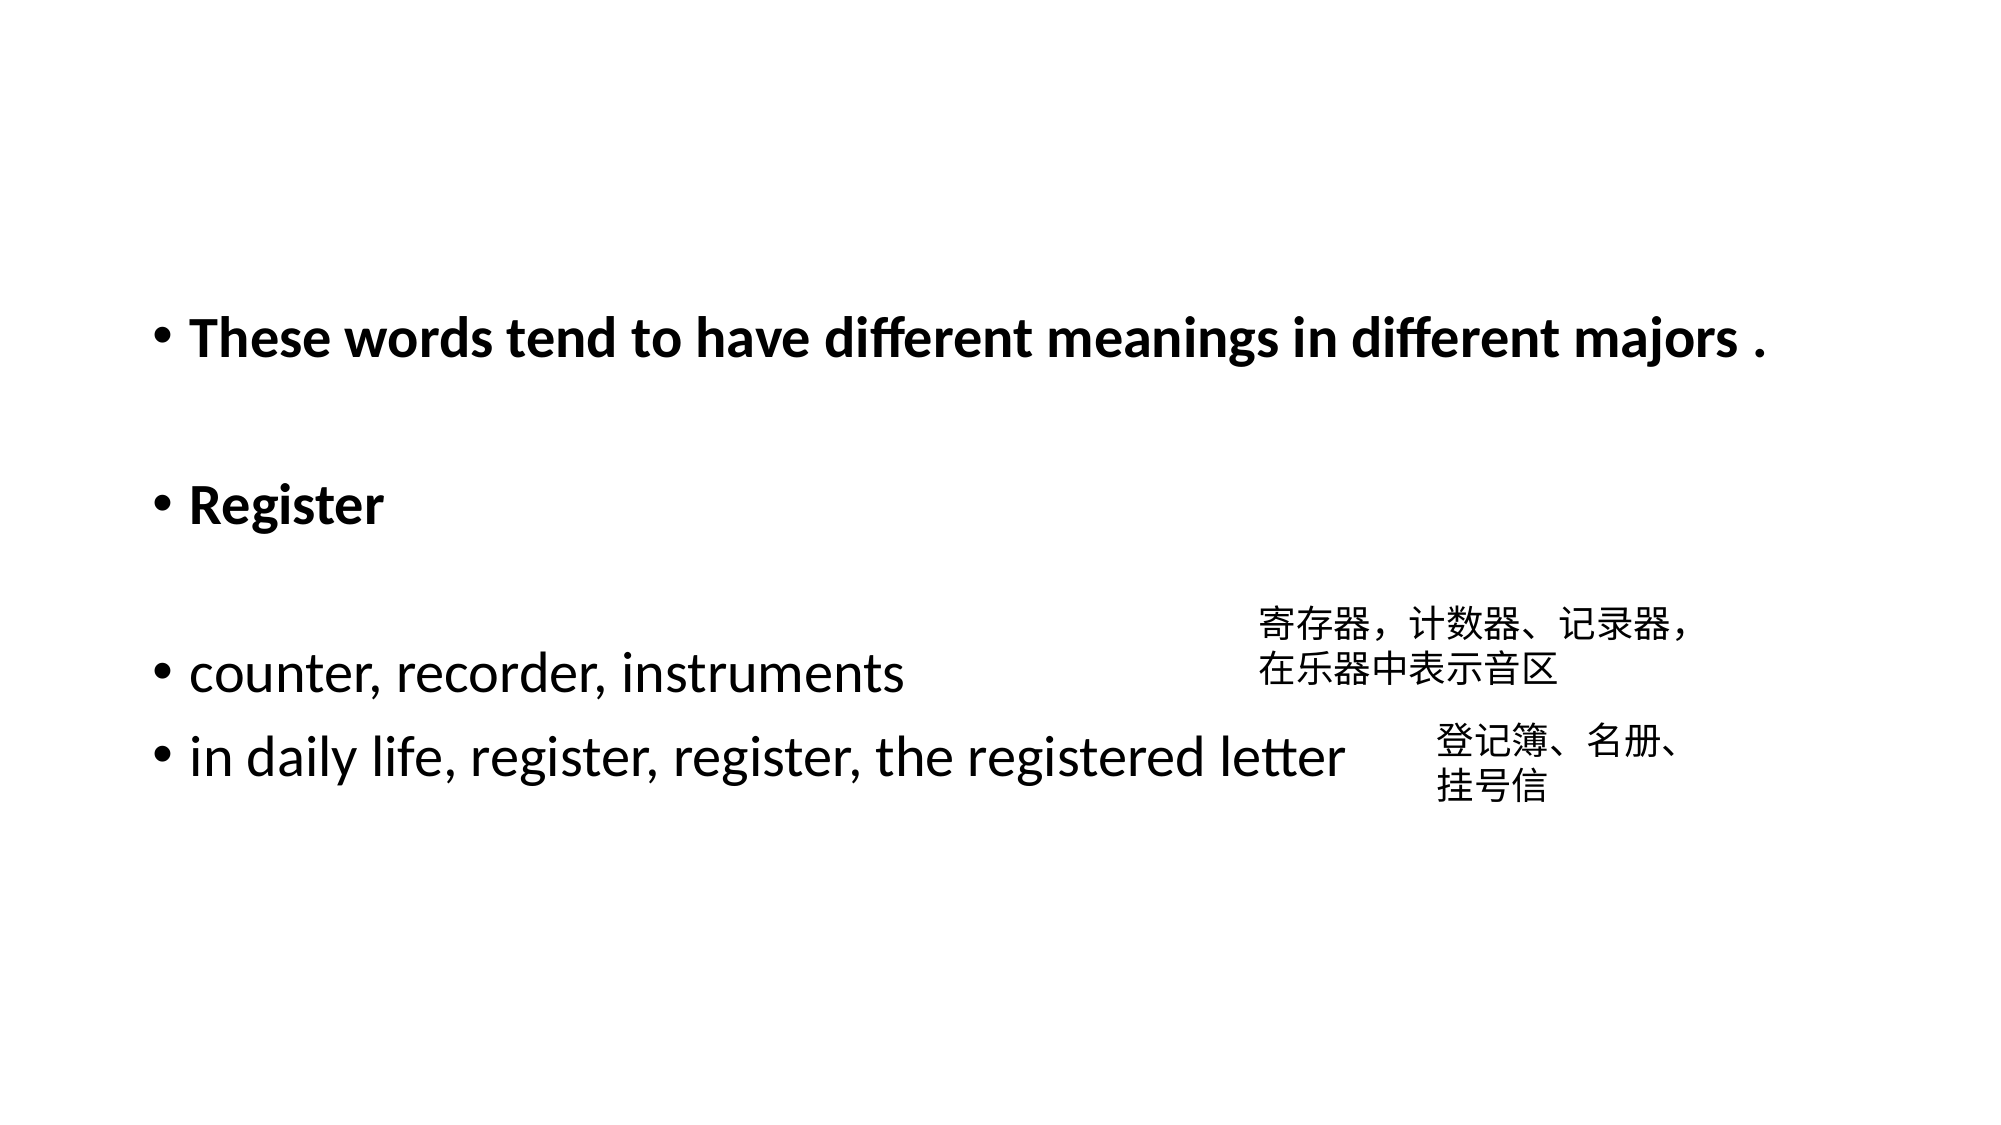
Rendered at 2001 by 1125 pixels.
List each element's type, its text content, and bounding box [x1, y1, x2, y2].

list These words tend to have different meanings in different majors . Register counter, recorder, instruments in daily life, register, register, the registered letter [137, 299, 1863, 1014]
text_box 寄存器，计数器、记录器，在乐器中表示音区 [1243, 592, 1732, 698]
text_box 登记簿、名册、挂号信 [1421, 709, 1732, 815]
